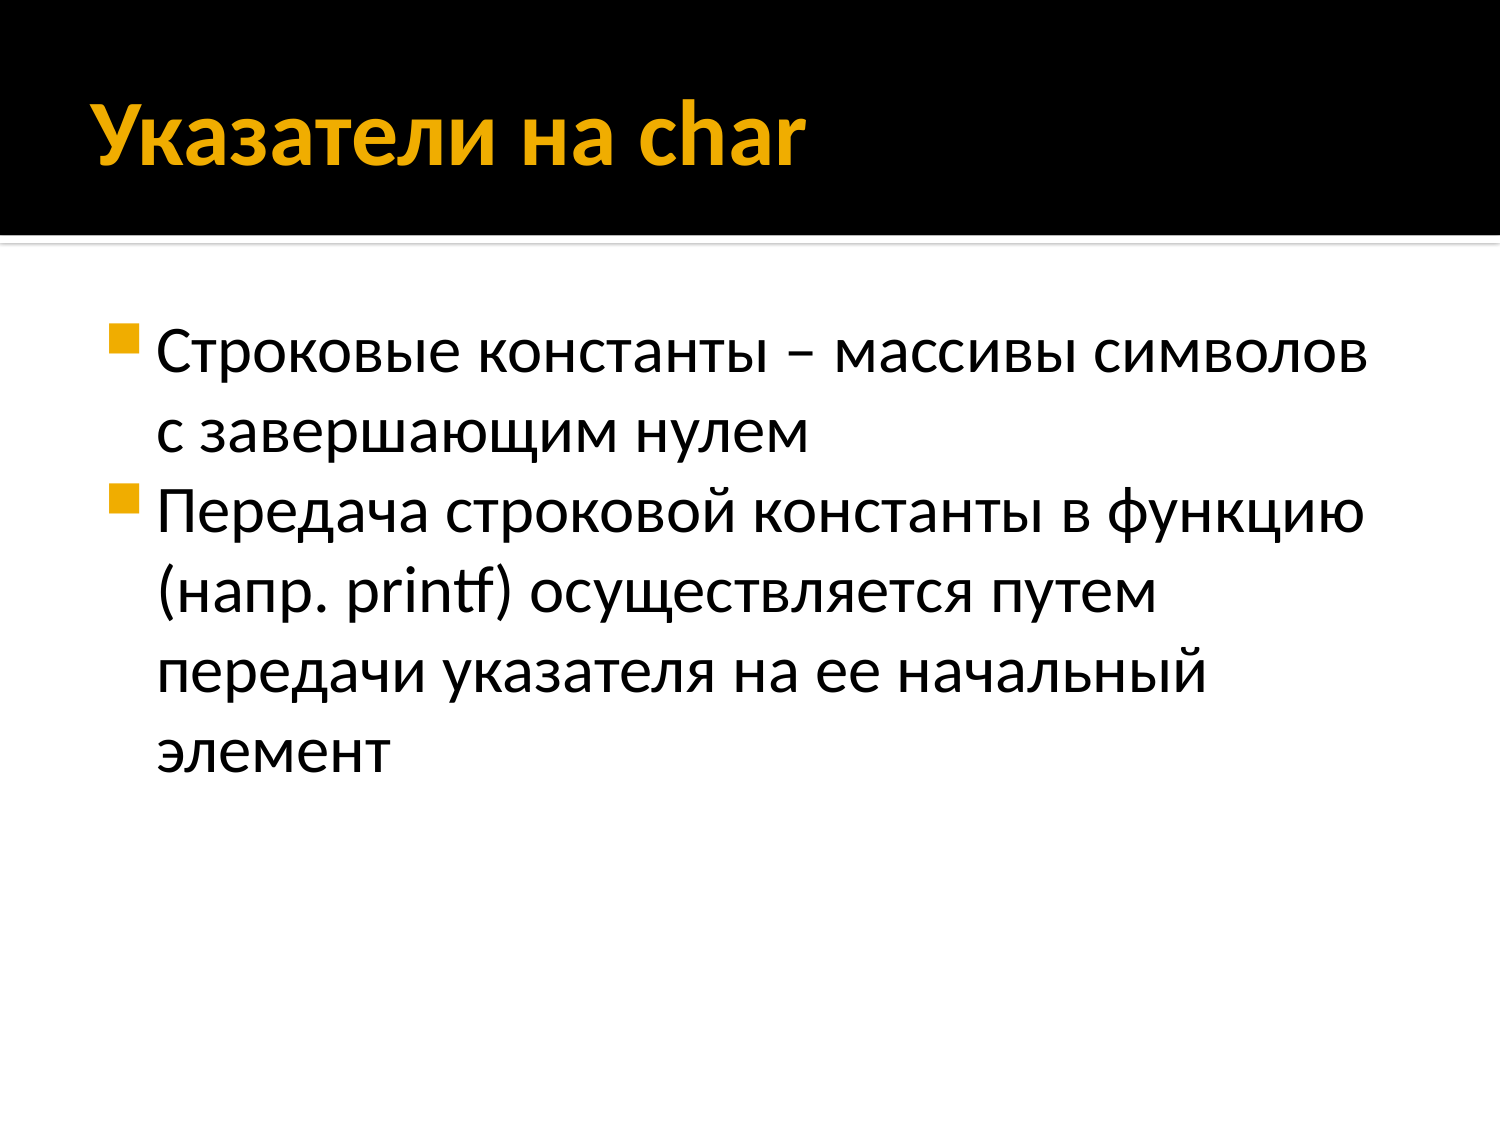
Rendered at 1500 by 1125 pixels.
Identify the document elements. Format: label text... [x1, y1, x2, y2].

title Указатели на char [75, 25, 1425, 231]
list Строковые константы – массивы символов с завершающим нулем Передача строковой константы в функцию (напр. printf) осуществляется путем передачи указателя на ее начальный элемент [75, 291, 1425, 1050]
